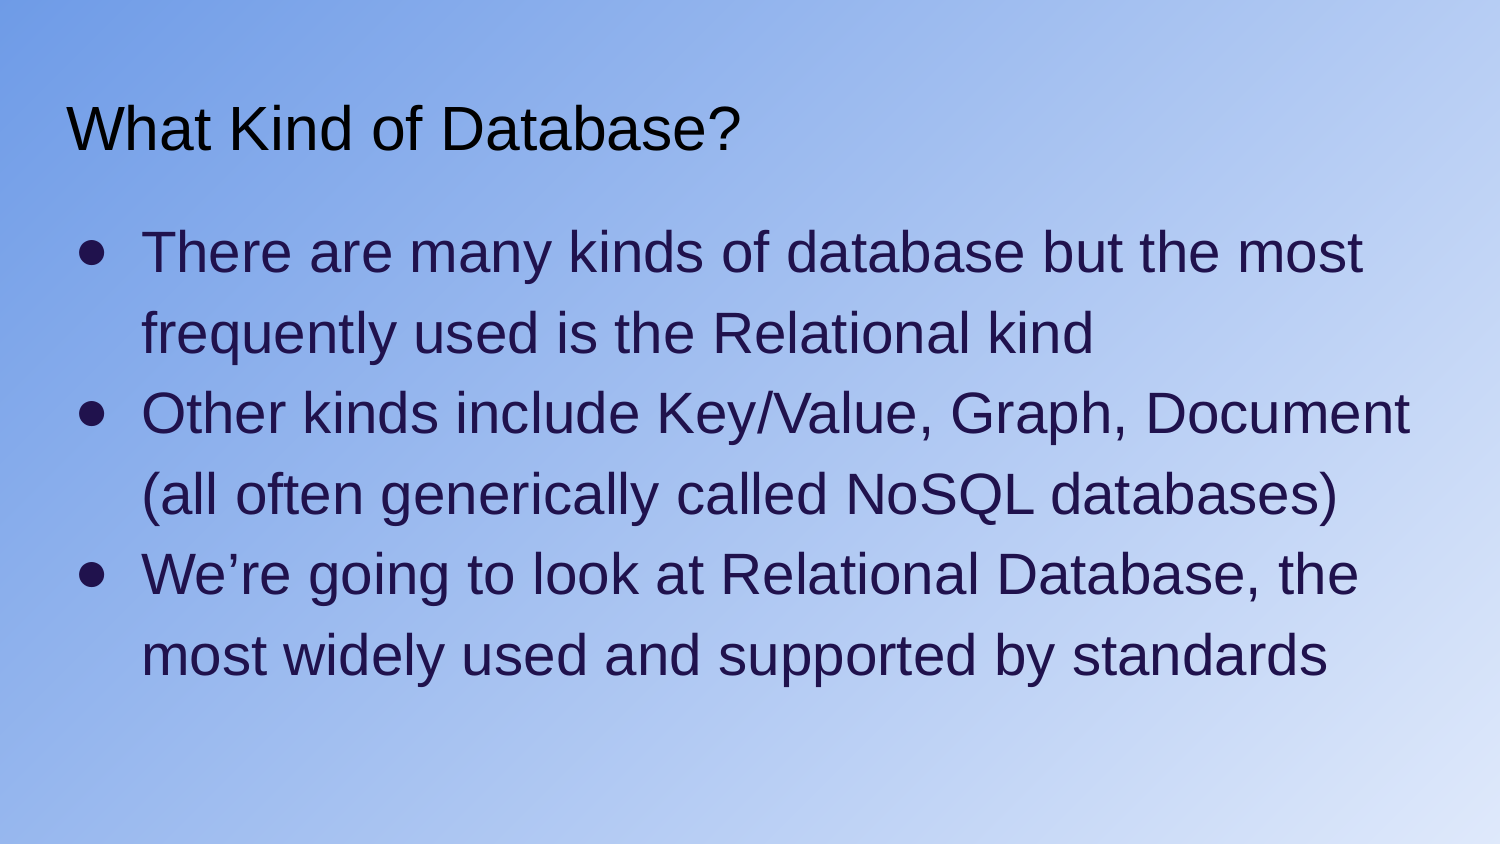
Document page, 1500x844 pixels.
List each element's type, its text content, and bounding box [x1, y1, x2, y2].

title What Kind of Database? [51, 72, 1449, 167]
list There are many kinds of database but the most frequently used is the Relational kind Other kinds include Key/Value, Graph, Document (all often generically called NoSQL databases) We’re going to look at Relational Database, the most widely used and supported by standards [51, 189, 1449, 750]
